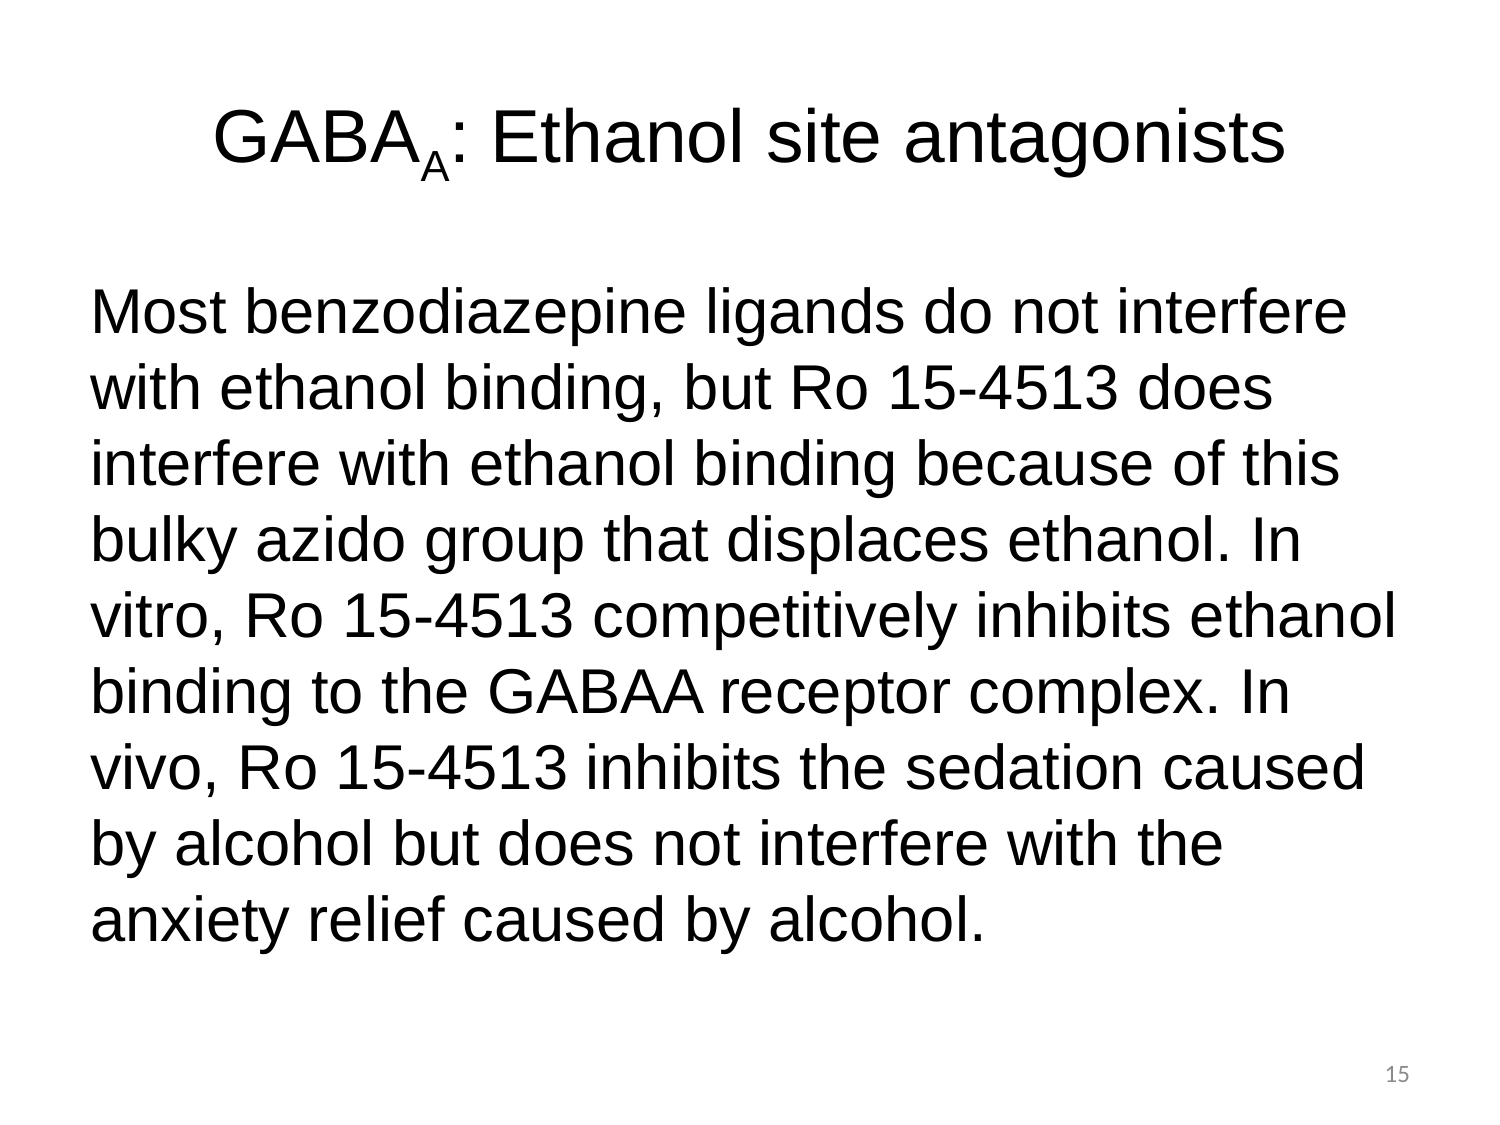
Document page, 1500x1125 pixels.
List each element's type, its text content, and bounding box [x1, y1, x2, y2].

title GABAA: Ethanol site antagonists [75, 45, 1425, 233]
slide_number 15 [1074, 1042, 1425, 1103]
list Most benzodiazepine ligands do not interfere with ethanol binding, but Ro 15-4513 does interfere with ethanol binding because of this bulky azido group that displaces ethanol. In vitro, Ro 15-4513 competitively inhibits ethanol binding to the GABAA receptor complex. In vivo, Ro 15-4513 inhibits the sedation caused by alcohol but does not interfere with the anxiety relief caused by alcohol. [75, 262, 1425, 1005]
